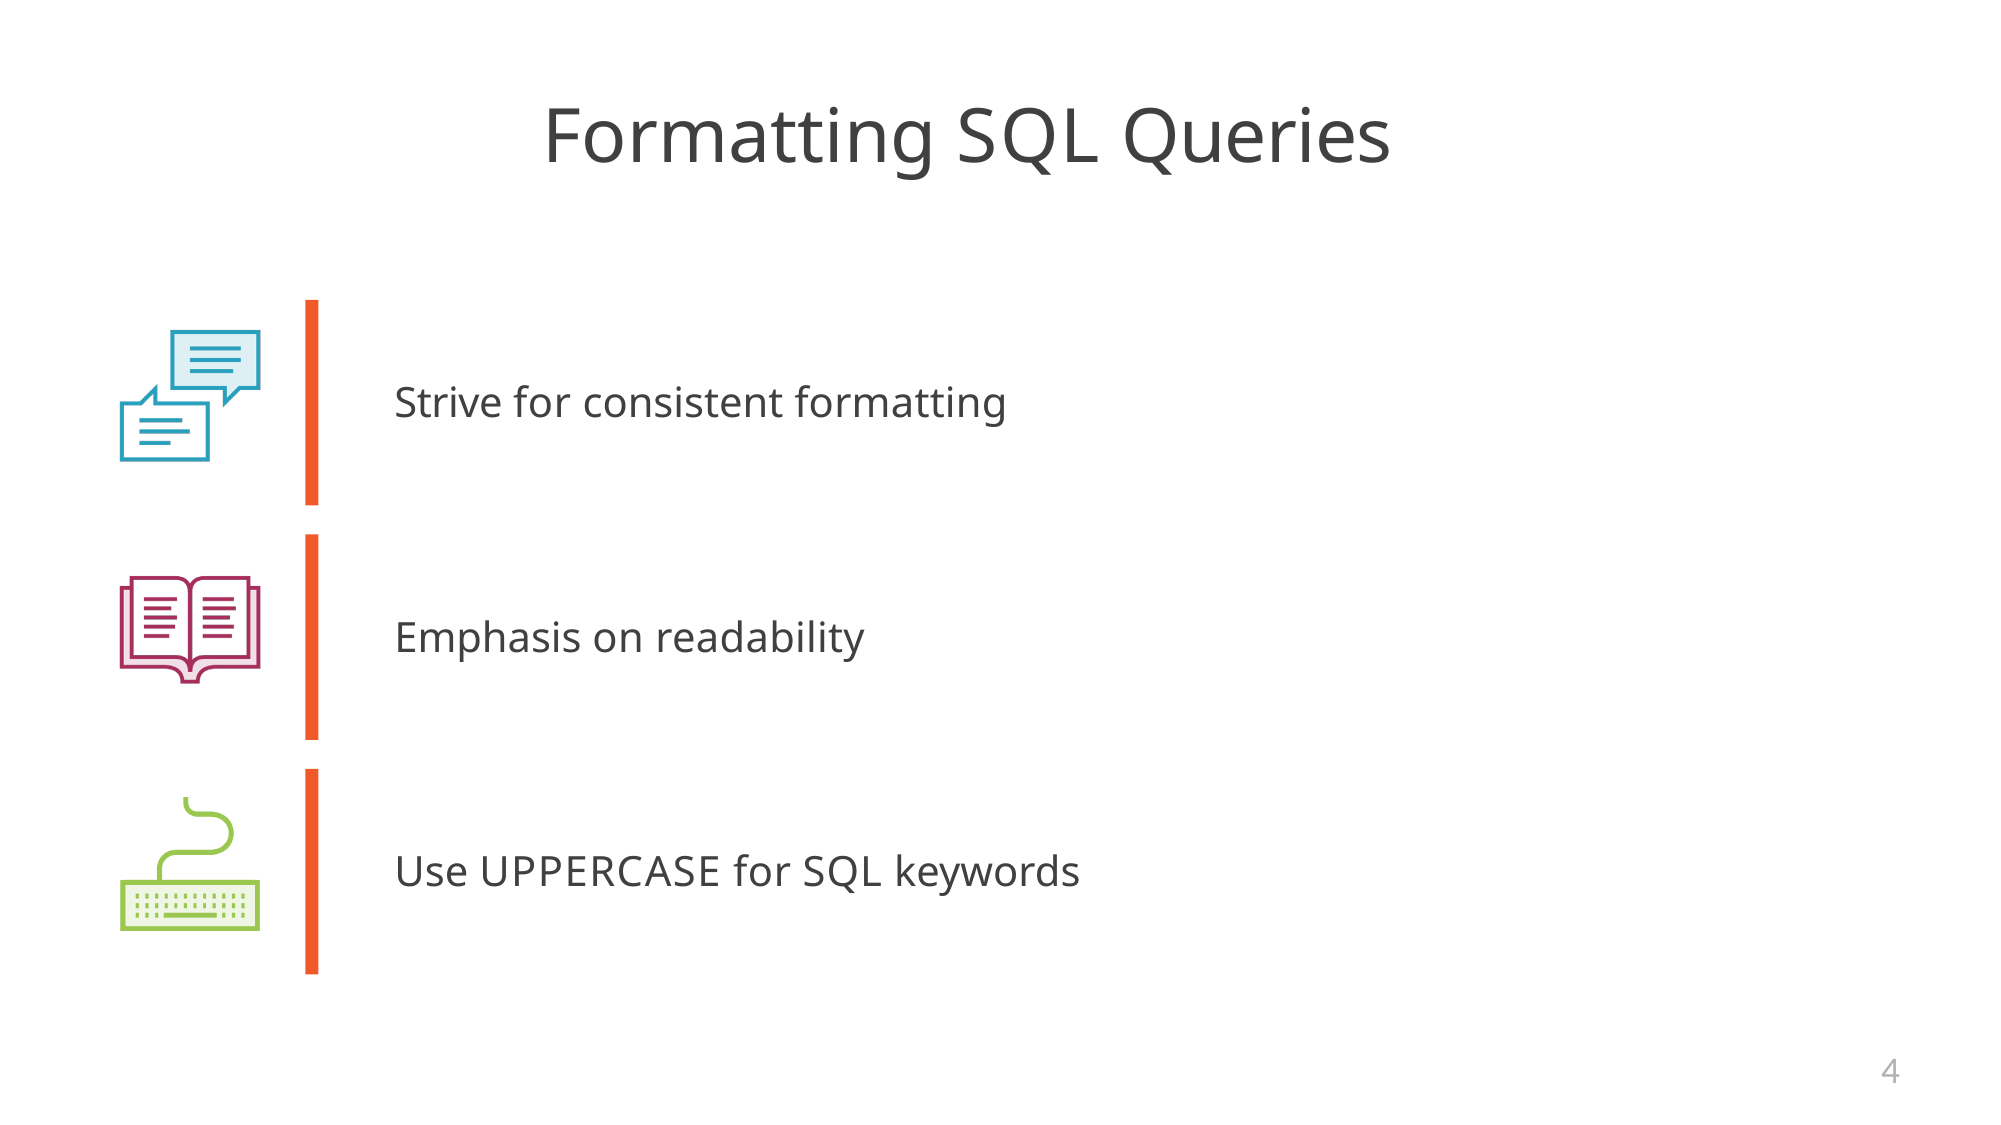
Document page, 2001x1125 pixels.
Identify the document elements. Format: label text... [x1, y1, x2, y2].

text_box Emphasis on readability [392, 608, 898, 661]
text_box Use UPPERCASE for SQL keywords [392, 842, 1134, 895]
picture [120, 797, 260, 931]
text_box Strive for consistent formatting [392, 373, 1053, 426]
text_box [305, 299, 319, 506]
text_box [305, 534, 319, 740]
title Formatting SQL Queries [540, 85, 1445, 276]
picture [117, 326, 263, 464]
picture [117, 573, 263, 687]
slide_number 4 [1440, 1046, 1900, 1103]
text_box [305, 768, 319, 975]
